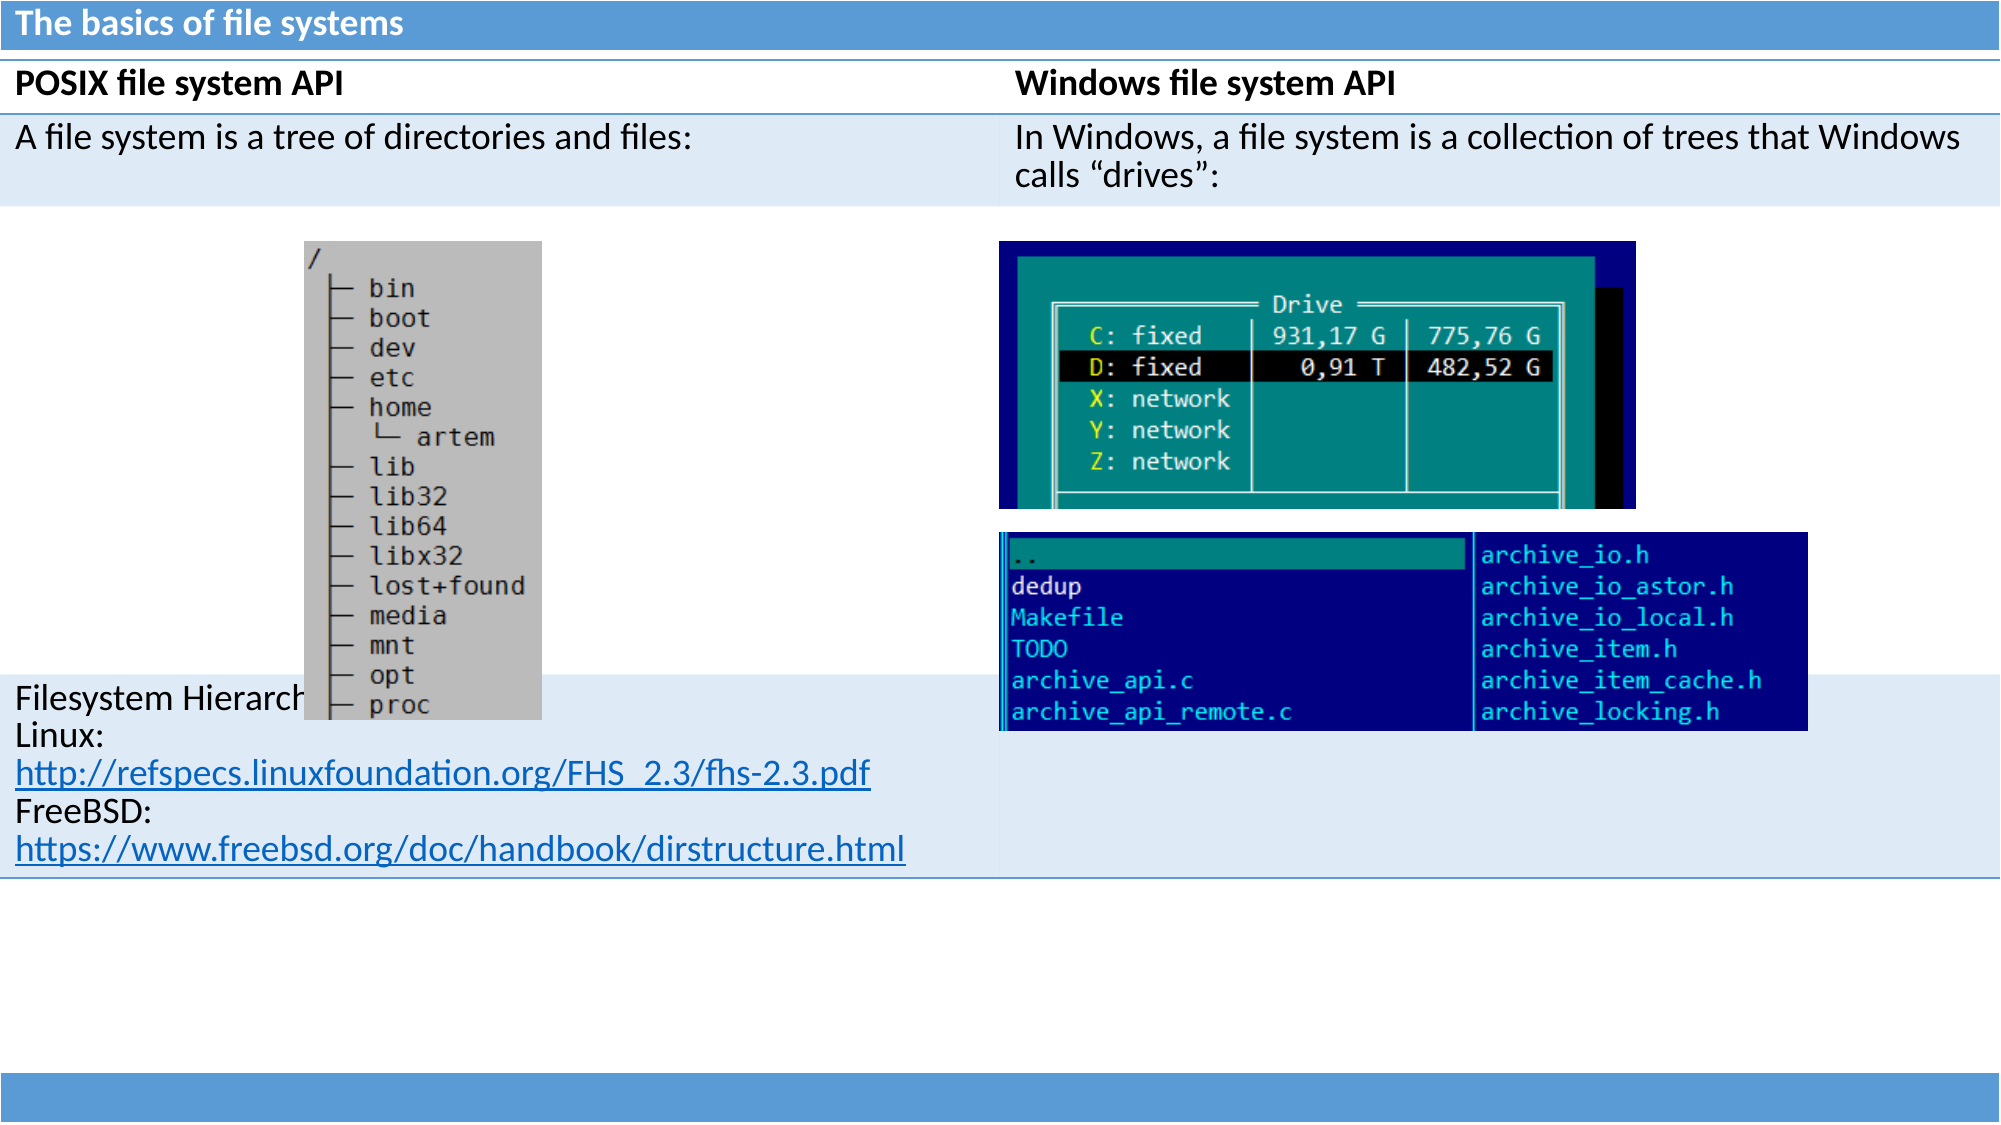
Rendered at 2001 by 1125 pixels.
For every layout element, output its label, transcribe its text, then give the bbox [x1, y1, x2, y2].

table_cell A file system is a tree of directories and files: [0, 115, 1000, 206]
table_cell In Windows, a file system is a collection of trees that Windows calls “drives”: [1000, 115, 2000, 206]
table_cell Filesystem Hierarchy Standard: Linux: http://refspecs.linuxfoundation.org/FHS_2.3/fhs-2.3.pdf FreeBSD: https://www.freebsd.org/doc/handbook/dirstructure.html [0, 674, 1000, 877]
picture [1009, 532, 1808, 731]
picture [999, 241, 1636, 509]
table_cell [0, 206, 1000, 674]
table_header Windows file system API [1000, 61, 2000, 113]
table_header The basics of file systems [1, 1, 1999, 50]
table_cell [1000, 206, 2000, 674]
table_cell [1000, 674, 2000, 877]
table_header [1, 1073, 1999, 1122]
table_header POSIX file system API [0, 61, 1000, 113]
picture [304, 241, 542, 720]
